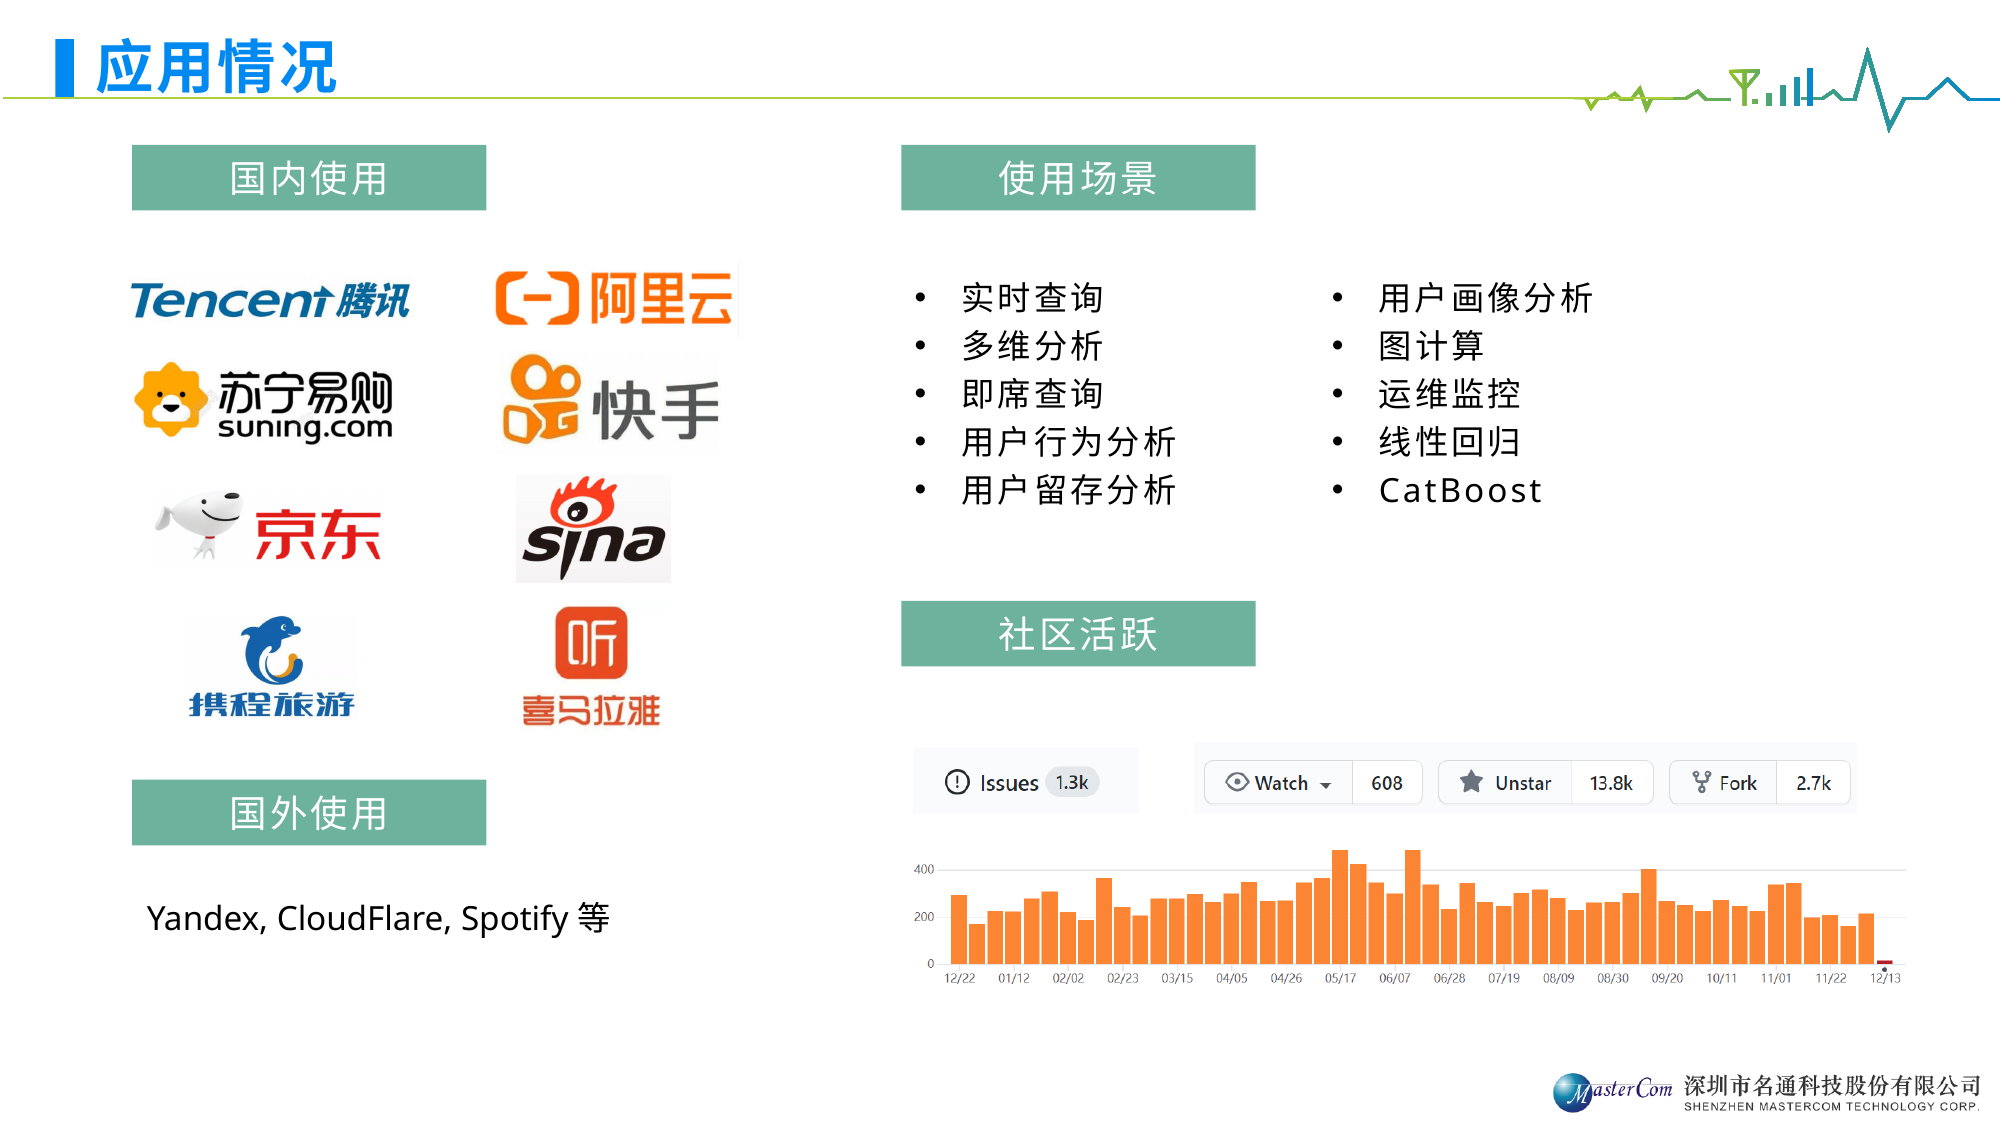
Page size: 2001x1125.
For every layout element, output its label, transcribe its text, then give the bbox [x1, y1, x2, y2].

picture [901, 845, 1923, 991]
picture [486, 261, 739, 338]
text_box 实时查询 多维分析 即席查询 用户行为分析 用户留存分析 [899, 261, 1192, 517]
picture [1537, 1060, 2000, 1125]
text_box 使用场景 [900, 144, 1257, 212]
picture [499, 351, 725, 453]
text_box Yandex, CloudFlare, Spotify等 [132, 890, 752, 945]
picture [129, 275, 412, 324]
picture [516, 474, 672, 583]
text_box 国内使用 [131, 144, 487, 212]
text_box 国外使用 [131, 779, 487, 846]
picture [517, 600, 670, 734]
text_box 社区活跃 [900, 600, 1257, 668]
text_box 用户画像分析 图计算 运维监控 线性回归 CatBoost [1317, 261, 1734, 517]
picture [1194, 742, 1857, 814]
picture [182, 615, 359, 720]
picture [129, 356, 398, 449]
picture [152, 489, 389, 568]
title 应用情况 [83, 32, 1378, 107]
picture [913, 747, 1139, 814]
